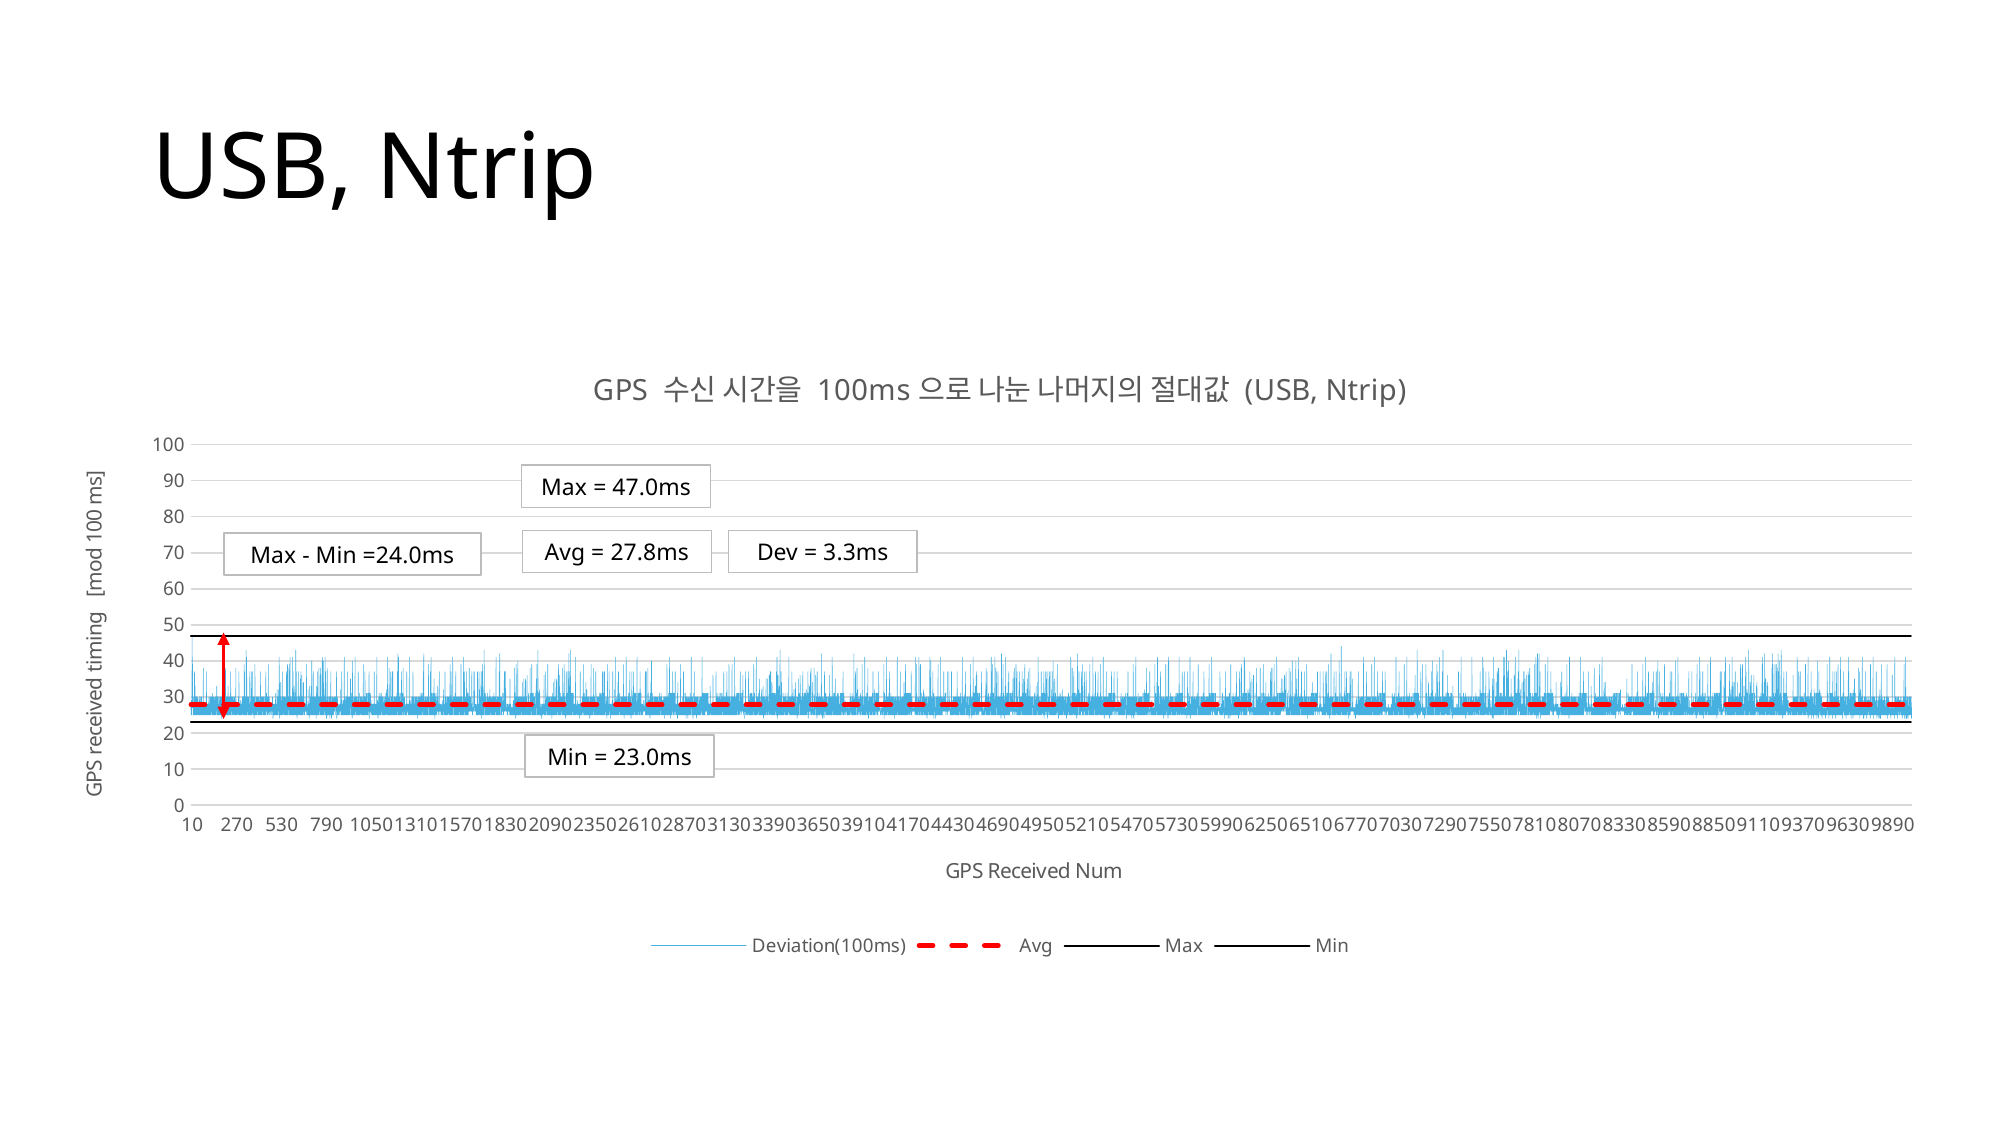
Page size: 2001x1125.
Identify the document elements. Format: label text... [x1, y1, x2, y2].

title USB, Ntrip [137, 59, 1863, 278]
chart [46, 336, 1954, 966]
